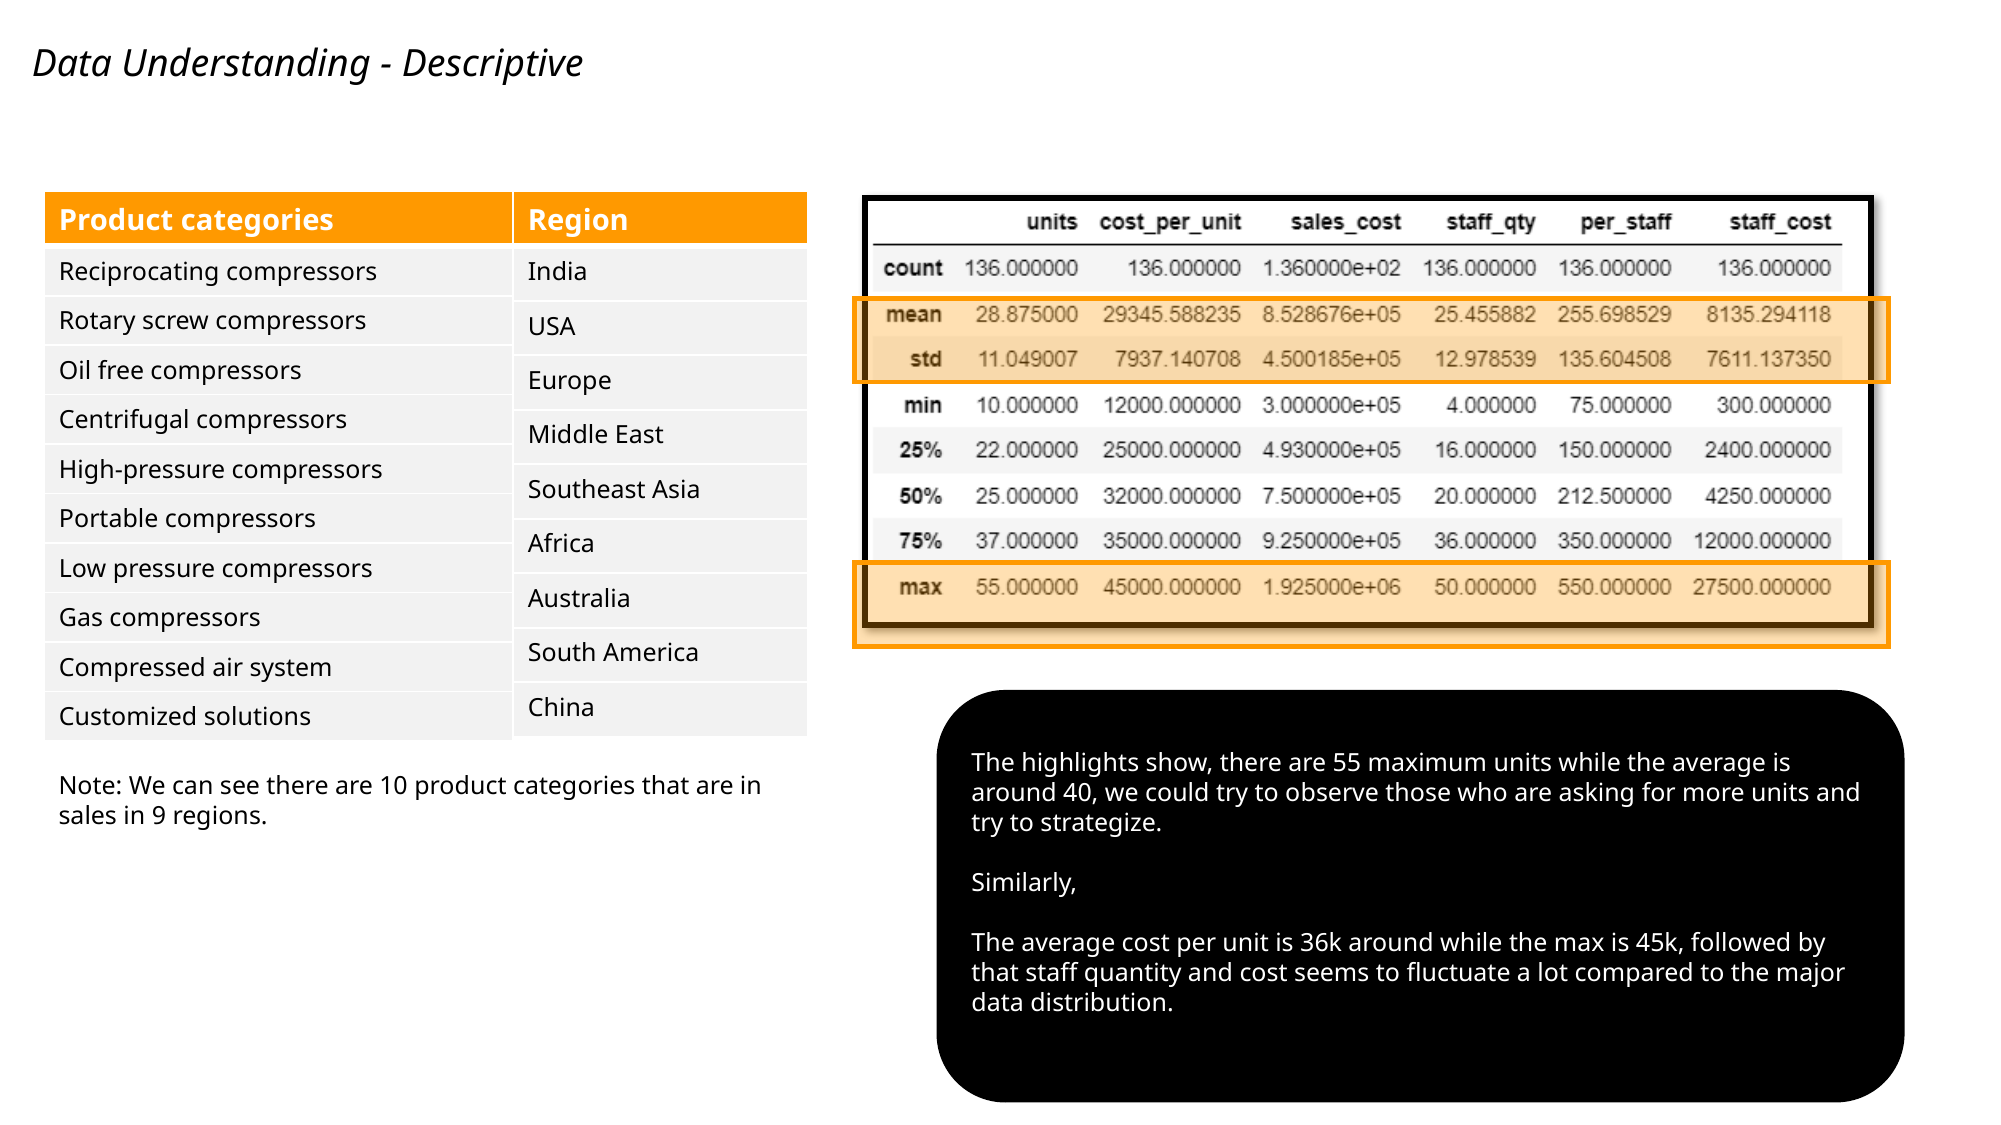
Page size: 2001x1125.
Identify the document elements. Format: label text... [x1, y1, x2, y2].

text_box Note: We can see there are 10 product categories that are in sales in 9 regions. [43, 762, 842, 838]
table_cell India [514, 249, 807, 300]
table_cell Compressed air system [45, 643, 512, 691]
table_cell Europe [514, 356, 807, 409]
table_cell Gas compressors [45, 593, 512, 641]
table_header Product categories [45, 192, 512, 243]
picture [867, 201, 1868, 623]
text_box Data Understanding - Descriptive [16, 22, 1125, 107]
table_cell Middle East [514, 411, 807, 463]
table_cell Customized solutions [45, 692, 512, 740]
table_cell Centrifugal compressors [45, 395, 512, 443]
table_cell Southeast Asia [514, 465, 807, 518]
text_box The highlights show, there are 55 maximum units while the average is around 40, we could try to observe those who are asking for more units and try to strategize. Similarly, The average cost per unit is 36k around while the max is 45k, followed by that staff quantity and cost seems to fluctuate a lot compared to the major data distribution. [935, 688, 1906, 1104]
table_cell High-pressure compressors [45, 445, 512, 493]
table_cell Rotary screw compressors [45, 297, 512, 344]
table_cell USA [514, 302, 807, 354]
table_cell Portable compressors [45, 494, 512, 542]
table_cell Australia [514, 574, 807, 627]
text_box [1868, 297, 1890, 383]
table_cell Africa [514, 520, 807, 572]
text_box [854, 561, 1890, 647]
table_cell Low pressure compressors [45, 544, 512, 592]
table_header Region [514, 192, 807, 243]
text_box [854, 297, 867, 383]
table_cell South America [514, 629, 807, 681]
table_cell China [514, 683, 807, 736]
table_cell Reciprocating compressors [45, 249, 512, 295]
table_cell Oil free compressors [45, 346, 512, 394]
